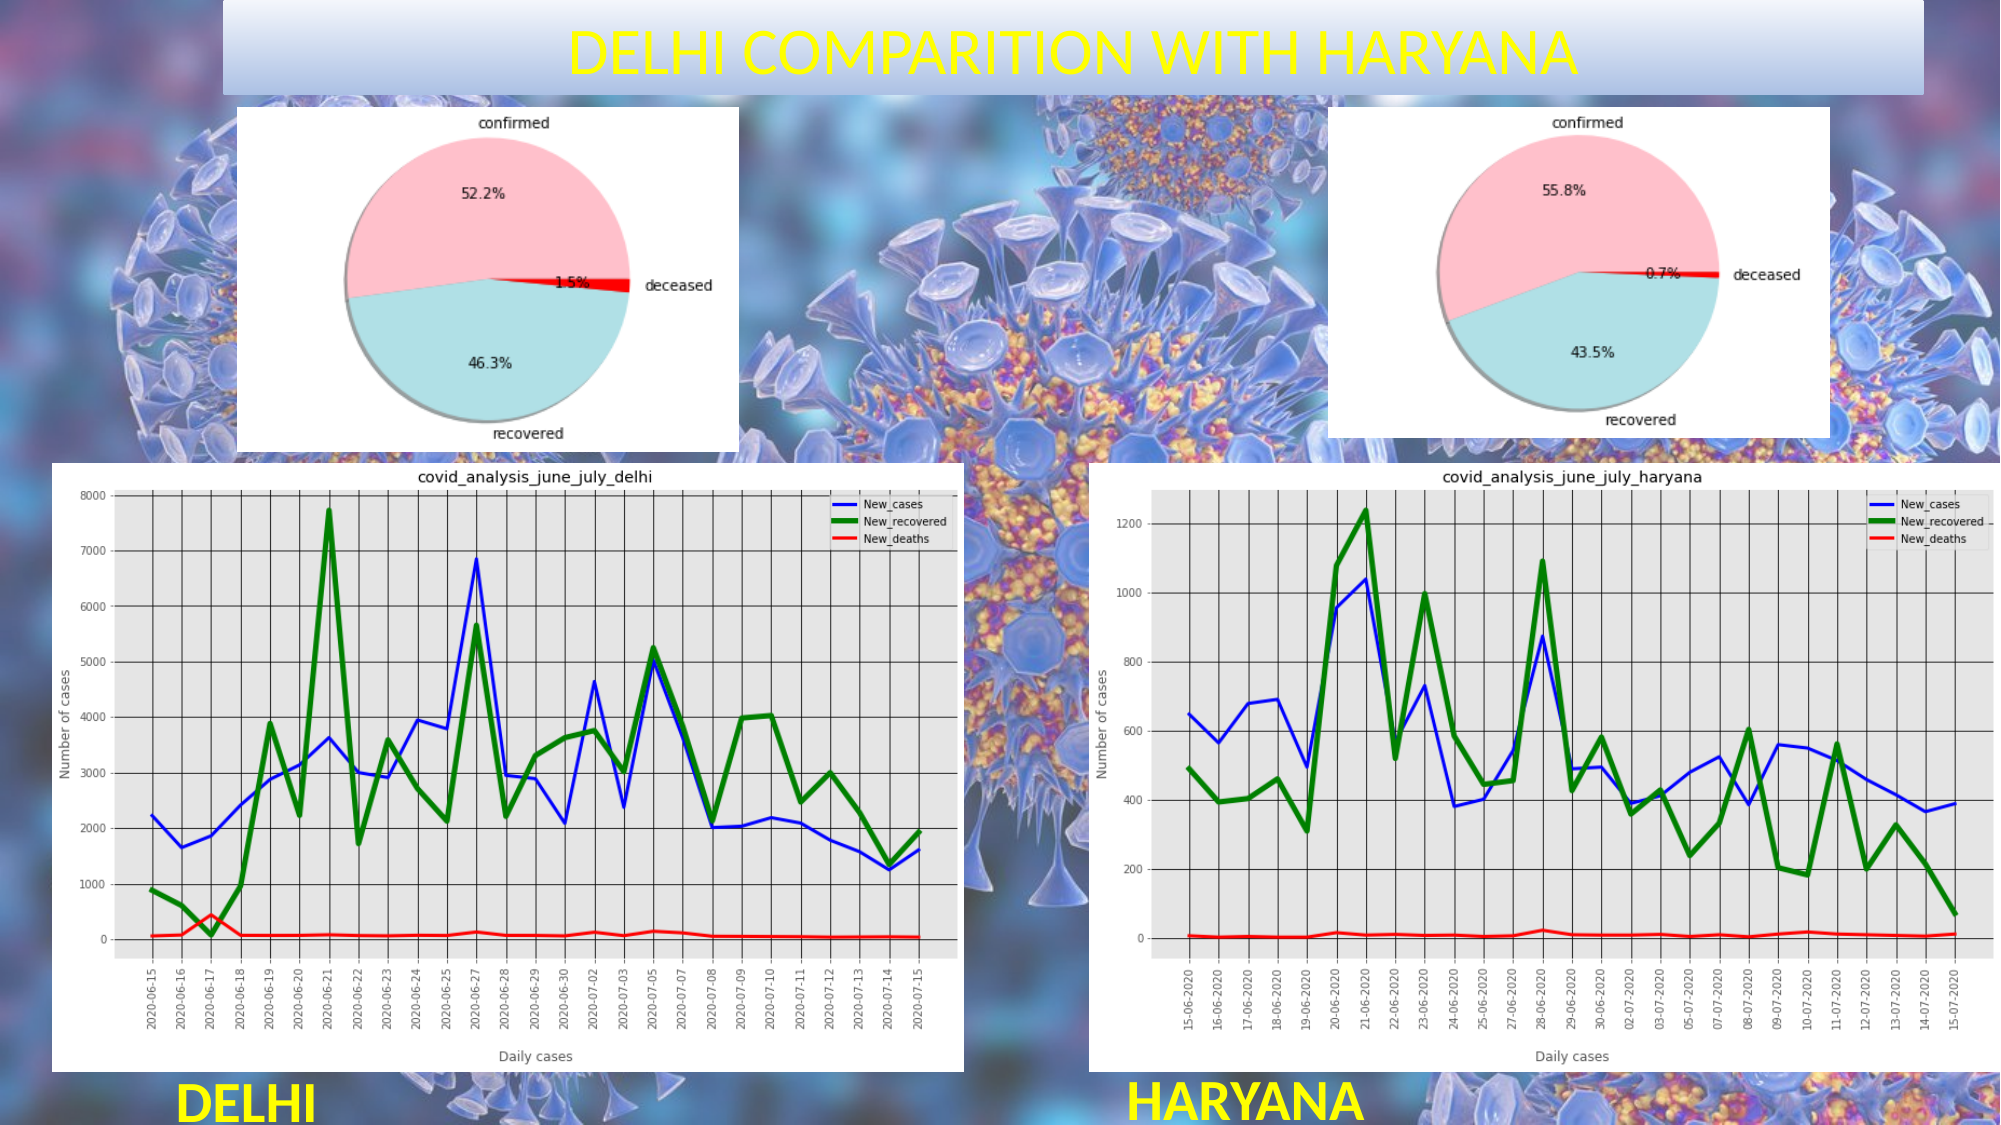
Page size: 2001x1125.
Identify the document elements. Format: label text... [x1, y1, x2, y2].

text_box DELHI COMPARITION WITH HARYANA [223, 0, 1924, 95]
text_box HARYANA [1111, 1072, 1403, 1125]
picture [1089, 463, 2000, 1072]
picture [237, 107, 739, 452]
picture [1328, 107, 1830, 438]
picture [52, 463, 964, 1072]
text_box DELHI [160, 1072, 377, 1125]
